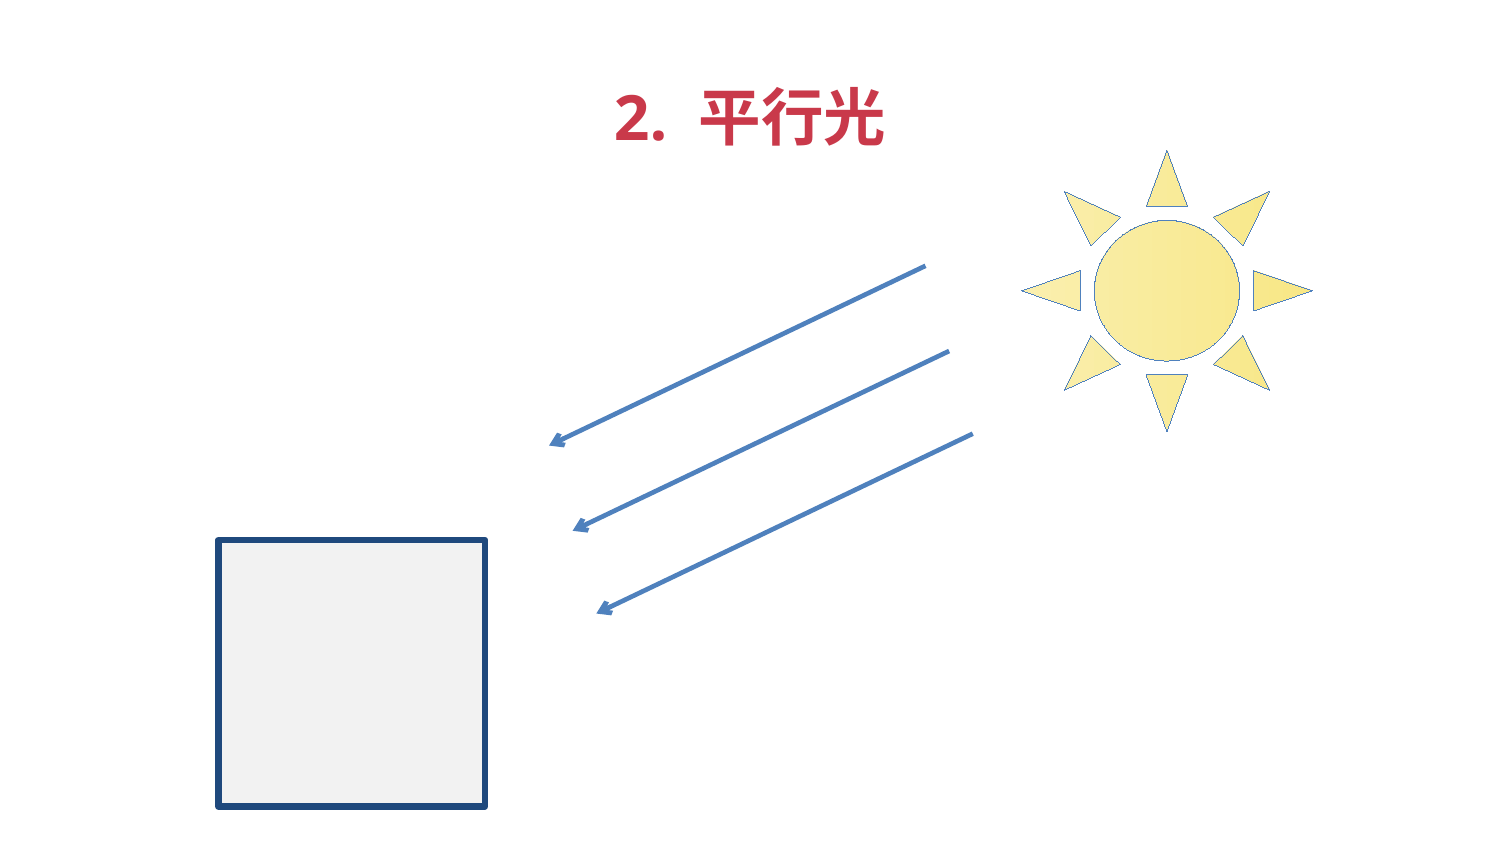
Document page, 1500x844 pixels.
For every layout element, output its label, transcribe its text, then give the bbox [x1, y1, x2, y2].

text_box 2. 平行光 [598, 70, 902, 150]
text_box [218, 150, 1313, 807]
